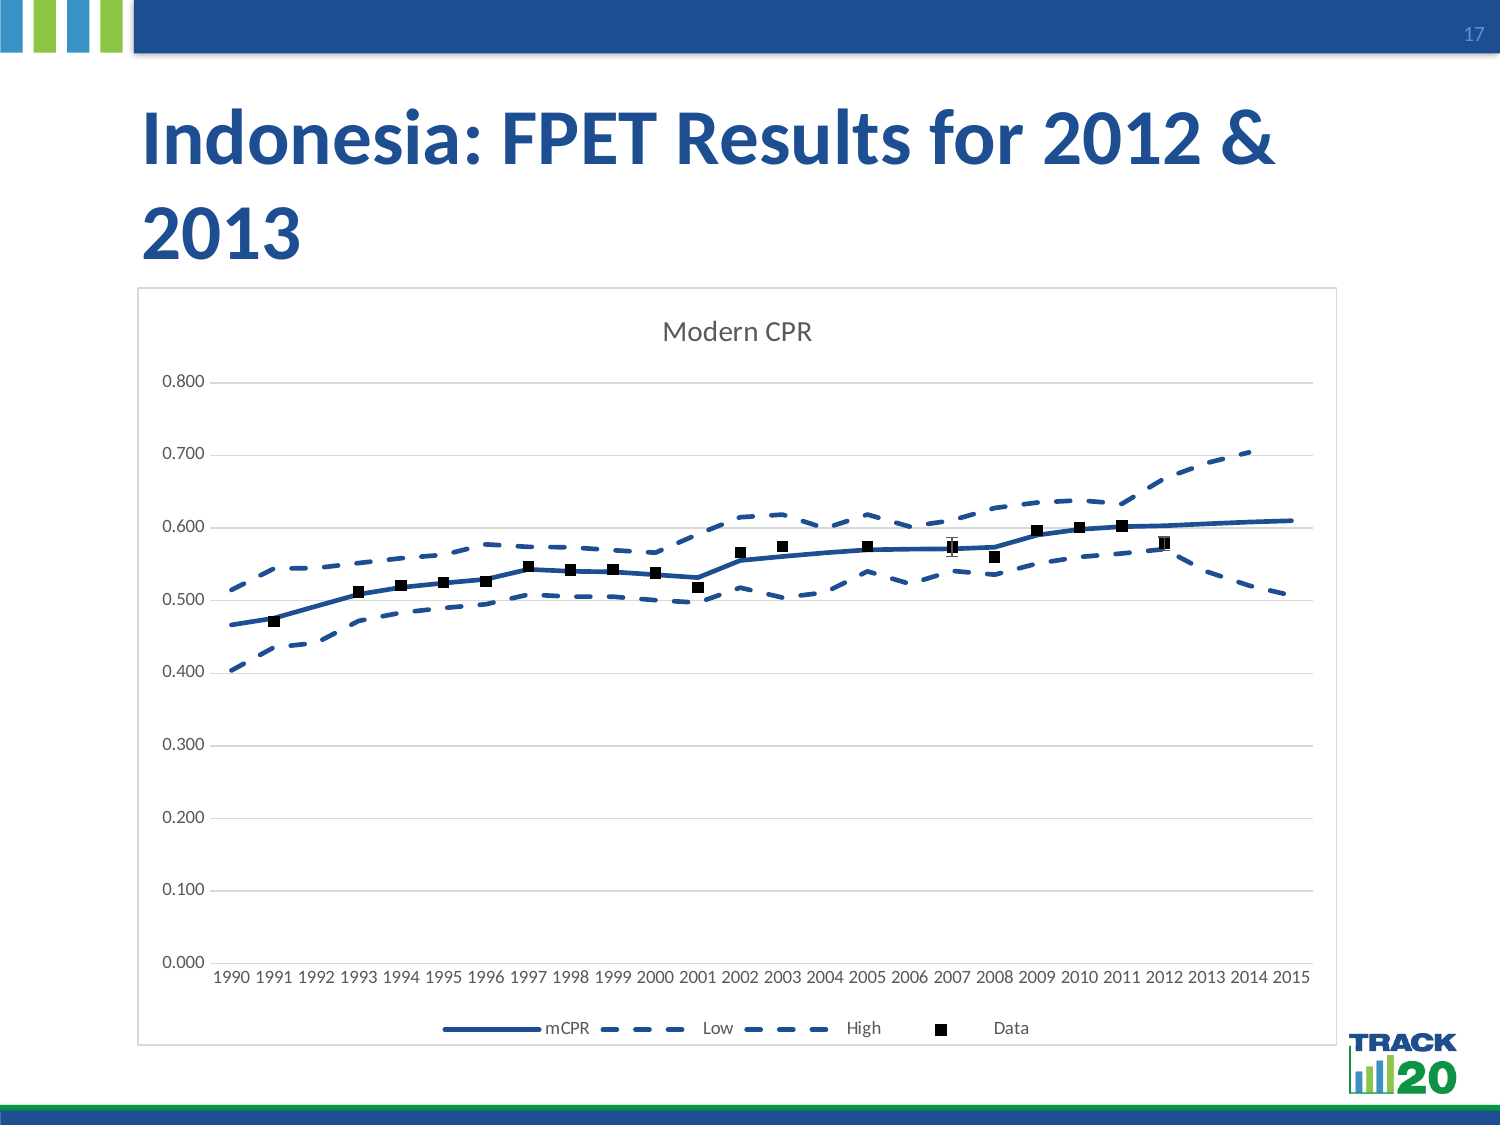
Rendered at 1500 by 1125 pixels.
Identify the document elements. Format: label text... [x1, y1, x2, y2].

picture [1349, 1033, 1457, 1094]
slide_number 17 [1327, 12, 1500, 53]
chart [137, 287, 1338, 1047]
title Indonesia: FPET Results for 2012 & 2013 [140, 44, 1351, 276]
